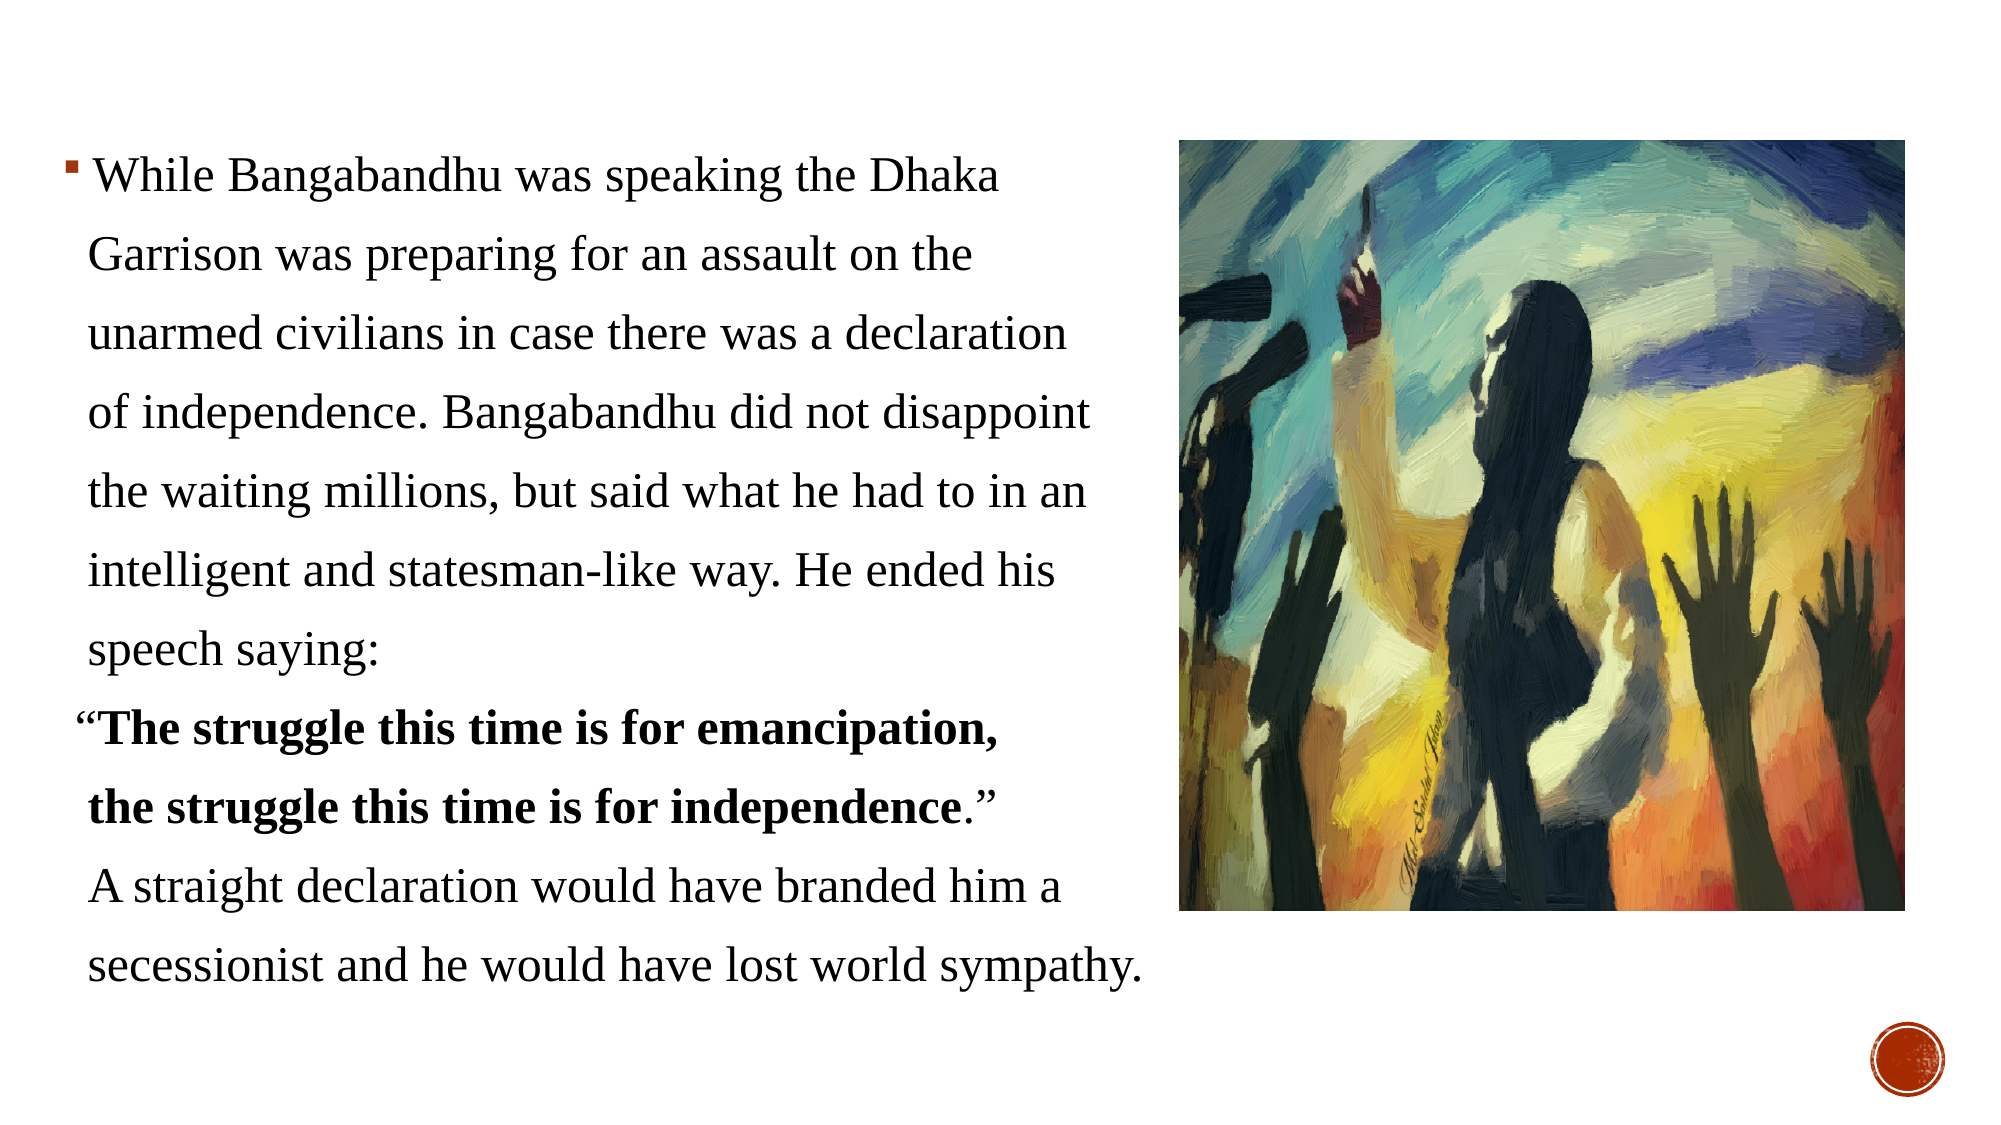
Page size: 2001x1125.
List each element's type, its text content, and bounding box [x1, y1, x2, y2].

picture [1179, 140, 1905, 911]
list While Bangabandhu was speaking the Dhaka Garrison was preparing for an assault on the unarmed civilians in case there was a declaration of independence. Bangabandhu did not disappoint the waiting millions, but said what he had to in an intelligent and statesman-like way. He ended his speech saying: “The struggle this time is for emancipation, the struggle this time is for independence.” A straight declaration would have branded him a secessionist and he would have lost world sympathy. [47, 140, 1178, 855]
